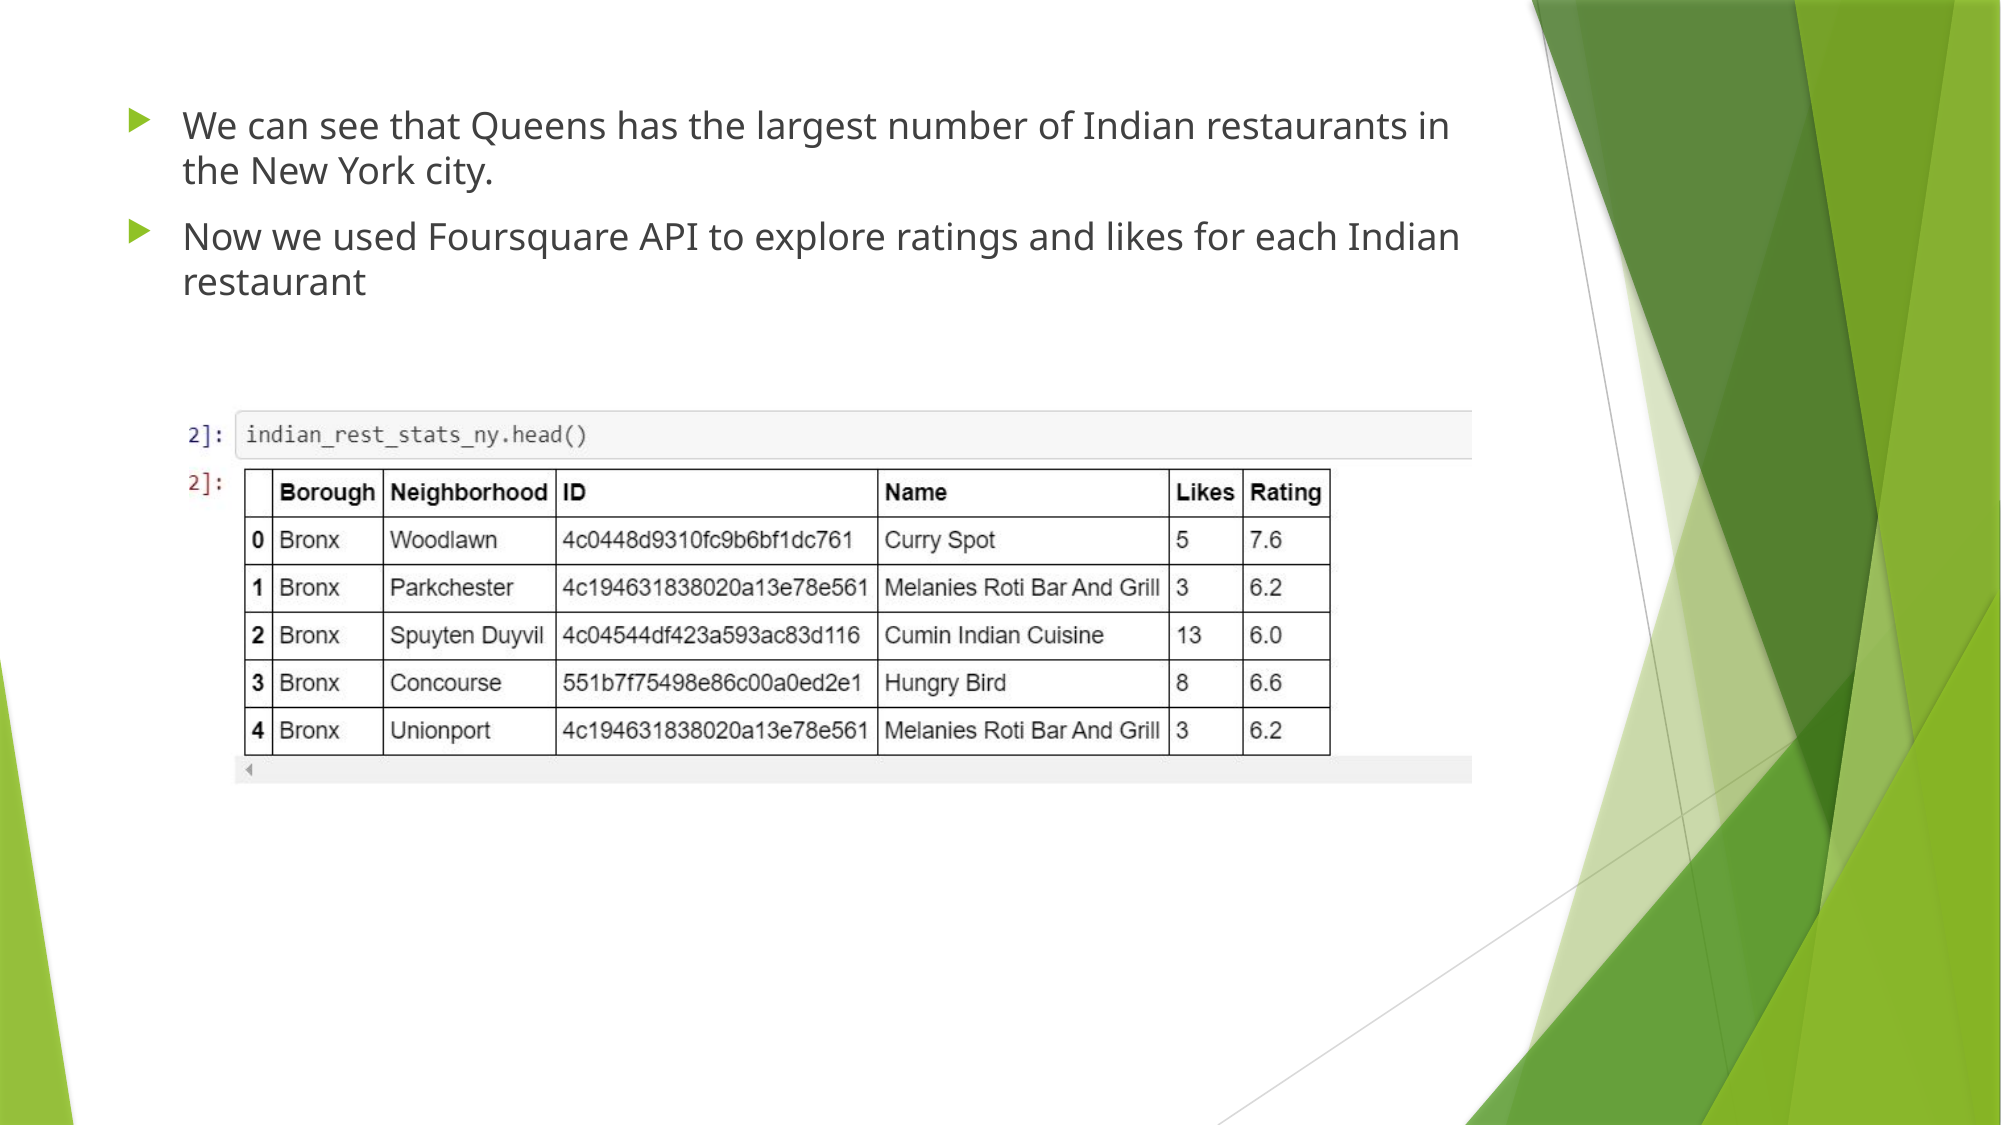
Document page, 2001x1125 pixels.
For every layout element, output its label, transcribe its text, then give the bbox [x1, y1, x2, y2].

list We can see that Queens has the largest number of Indian restaurants in the New York city. Now we used Foursquare API to explore ratings and likes for each Indian restaurant [111, 94, 1522, 992]
picture [189, 404, 1472, 793]
